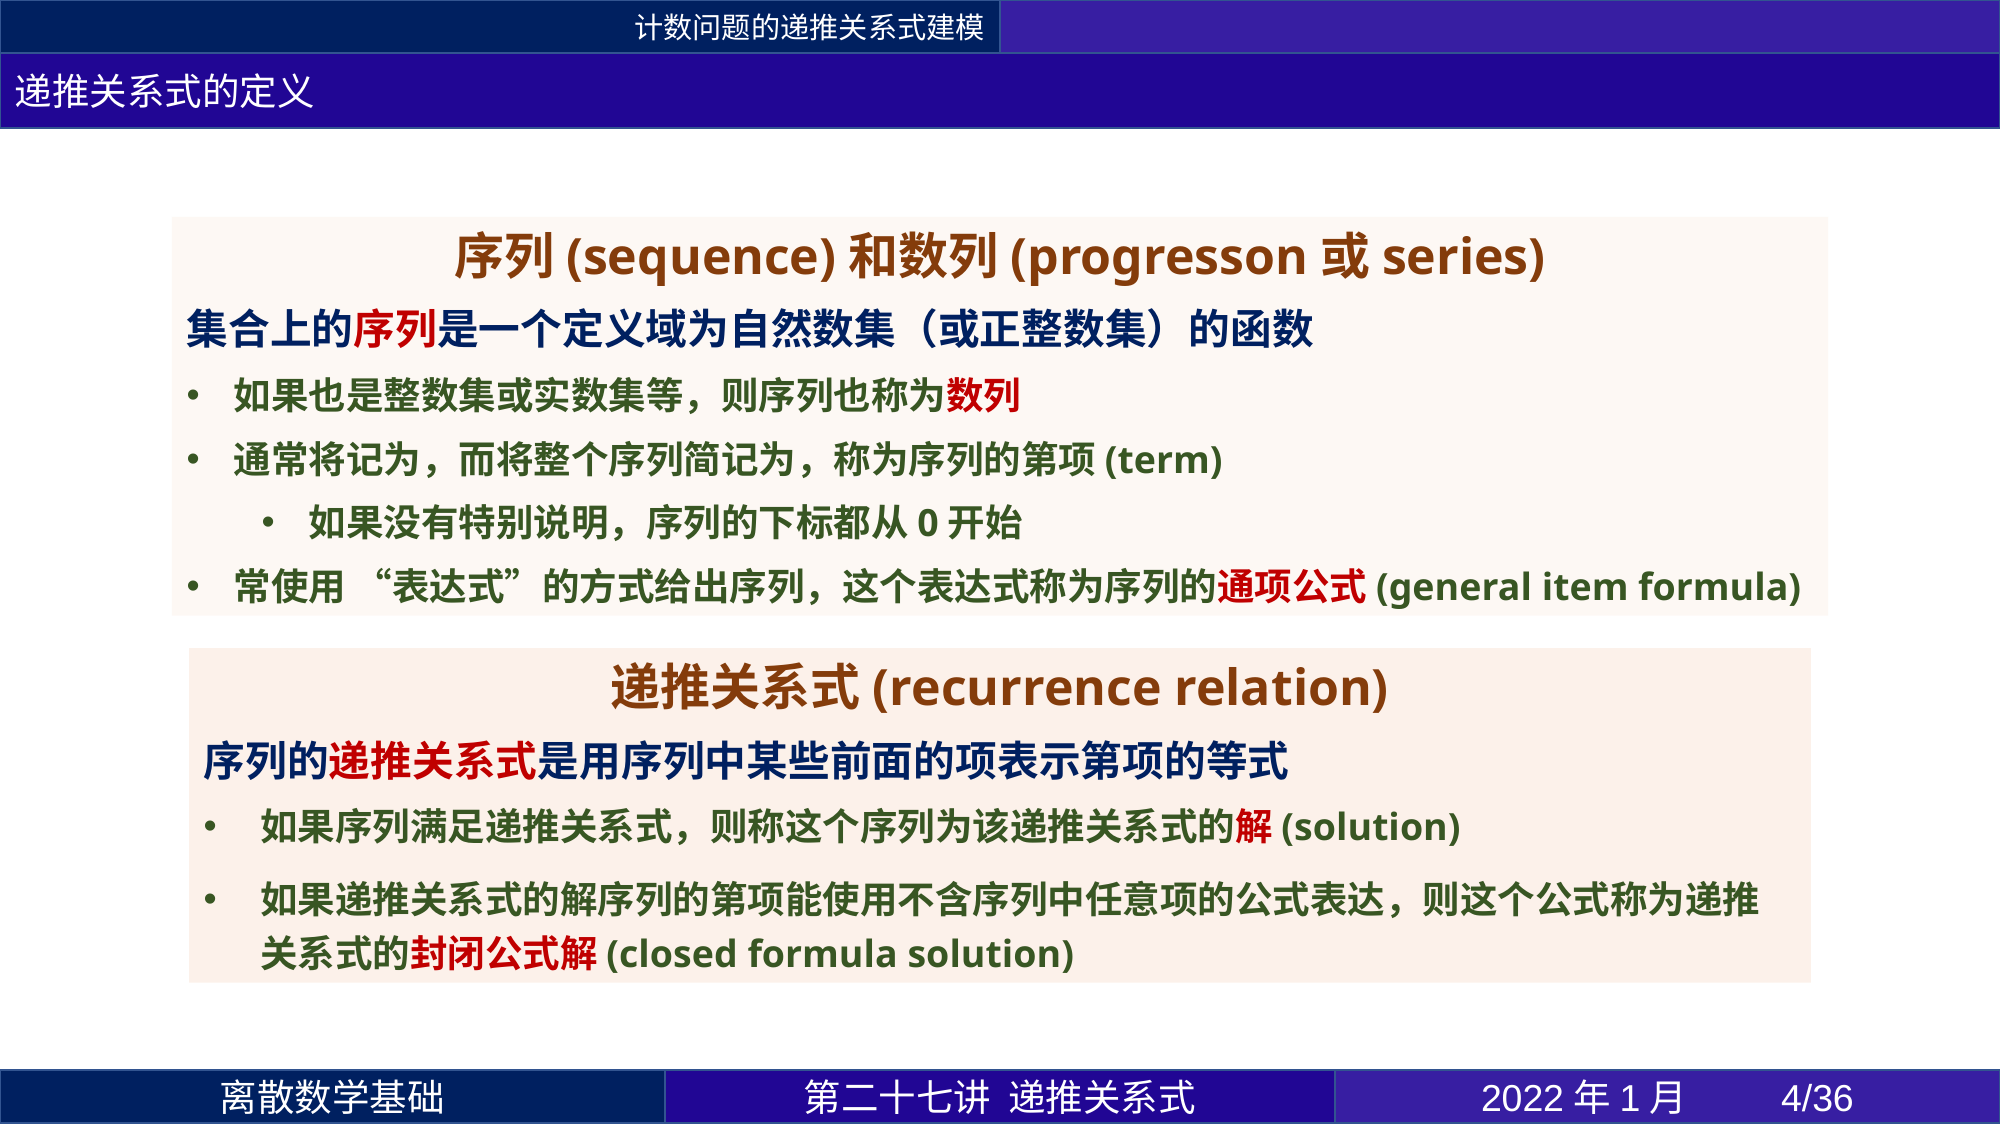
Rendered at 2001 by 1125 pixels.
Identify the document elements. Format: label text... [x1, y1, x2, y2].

text_box 离散数学基础 [0, 1069, 664, 1124]
text_box [999, 0, 2000, 52]
text_box 第二十七讲 递推关系式 [664, 1069, 1334, 1124]
text_box 计数问题的递推关系式建模 [0, 0, 999, 52]
text_box 递推关系式的定义 [0, 52, 2000, 129]
text_box 2022年1月 4/36 [1334, 1069, 2000, 1124]
